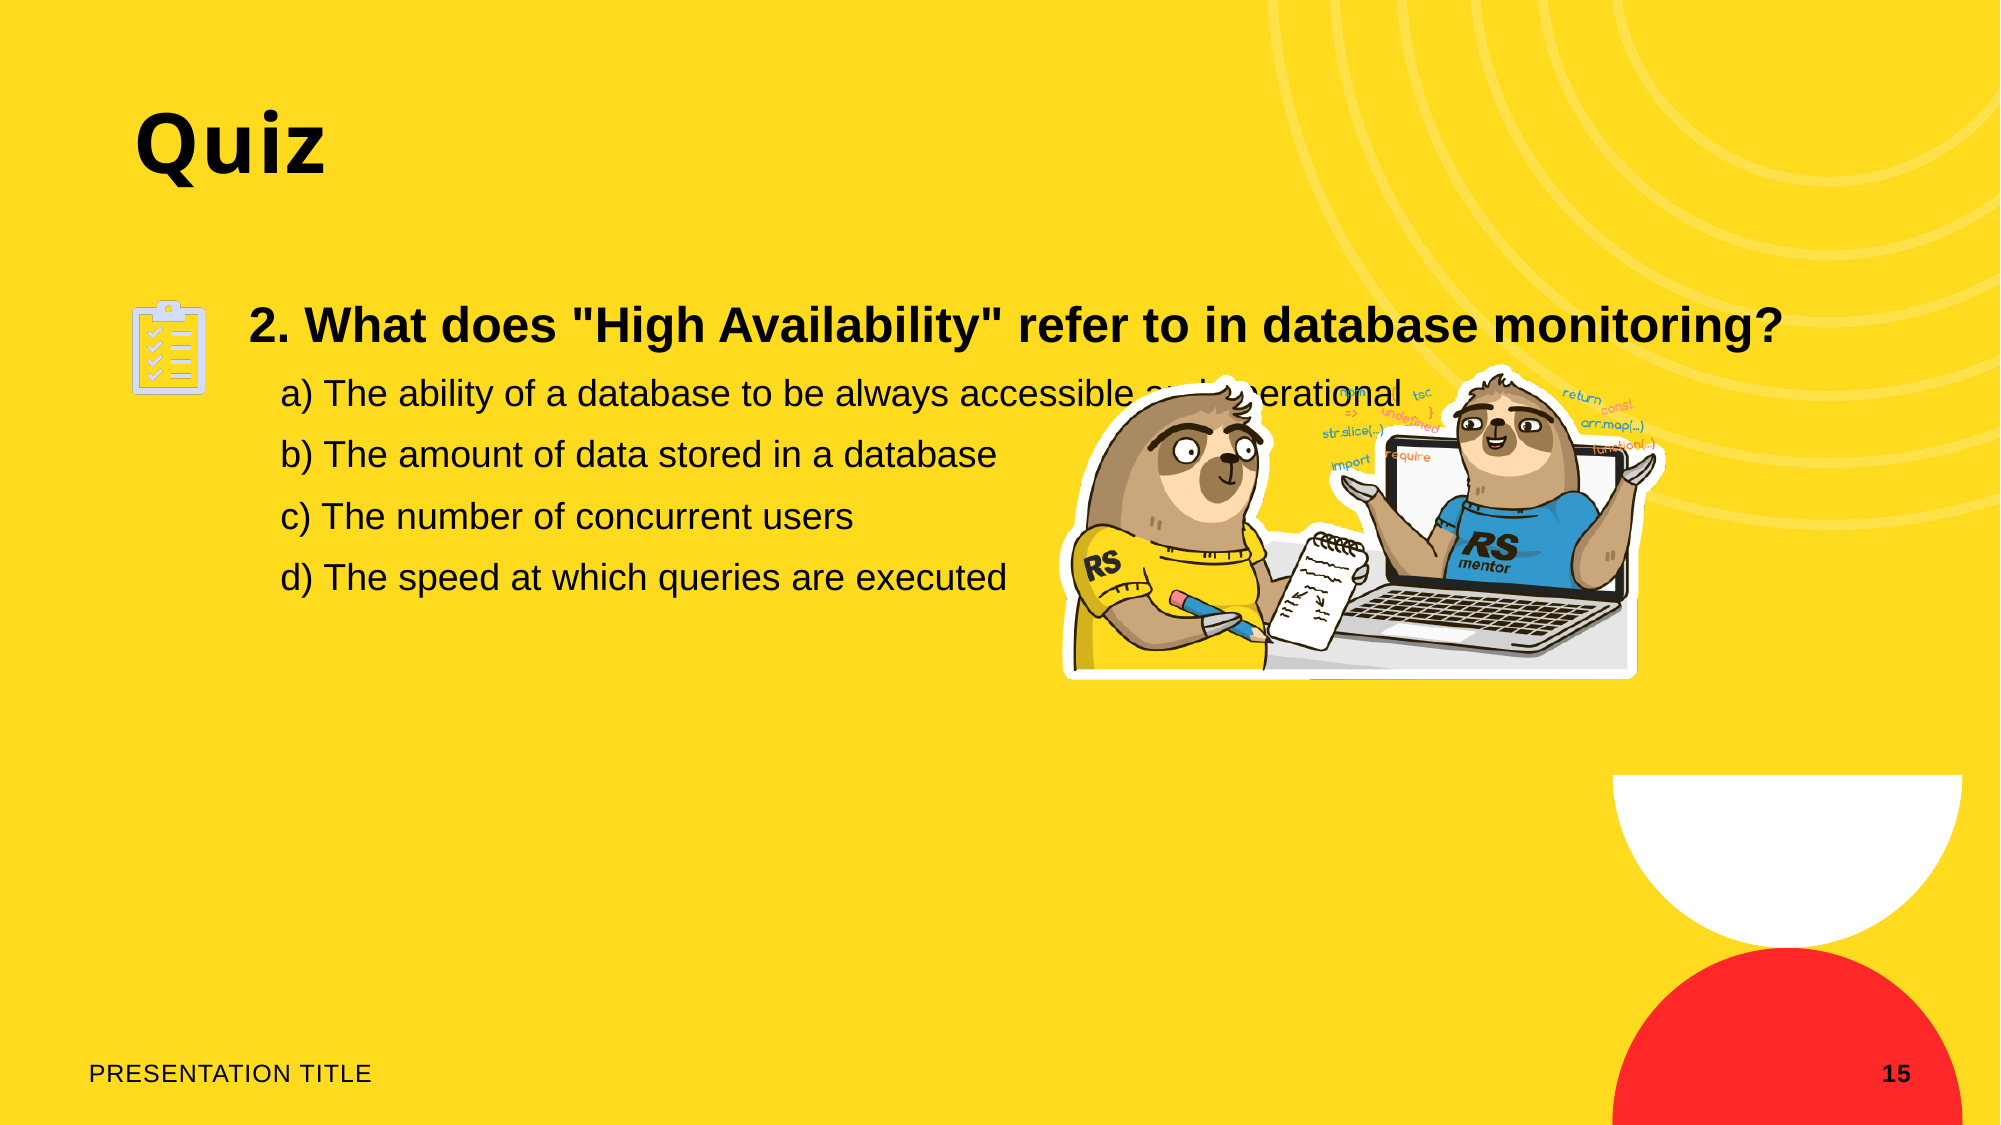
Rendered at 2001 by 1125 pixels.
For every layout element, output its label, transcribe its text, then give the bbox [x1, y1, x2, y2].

picture [112, 291, 225, 404]
list 2. What does "High Availability" refer to in database monitoring? a) The ability of a database to be always accessible and operational b) The amount of data stored in a database c) The number of concurrent users d) The speed at which queries are executed [234, 292, 1882, 712]
slide_number 15 [1461, 1042, 1912, 1103]
picture [1266, 0, 2000, 530]
footer PRESENTATION TITLE [88, 1042, 813, 1103]
title Quiz [133, 102, 1580, 260]
picture [1059, 358, 1666, 680]
